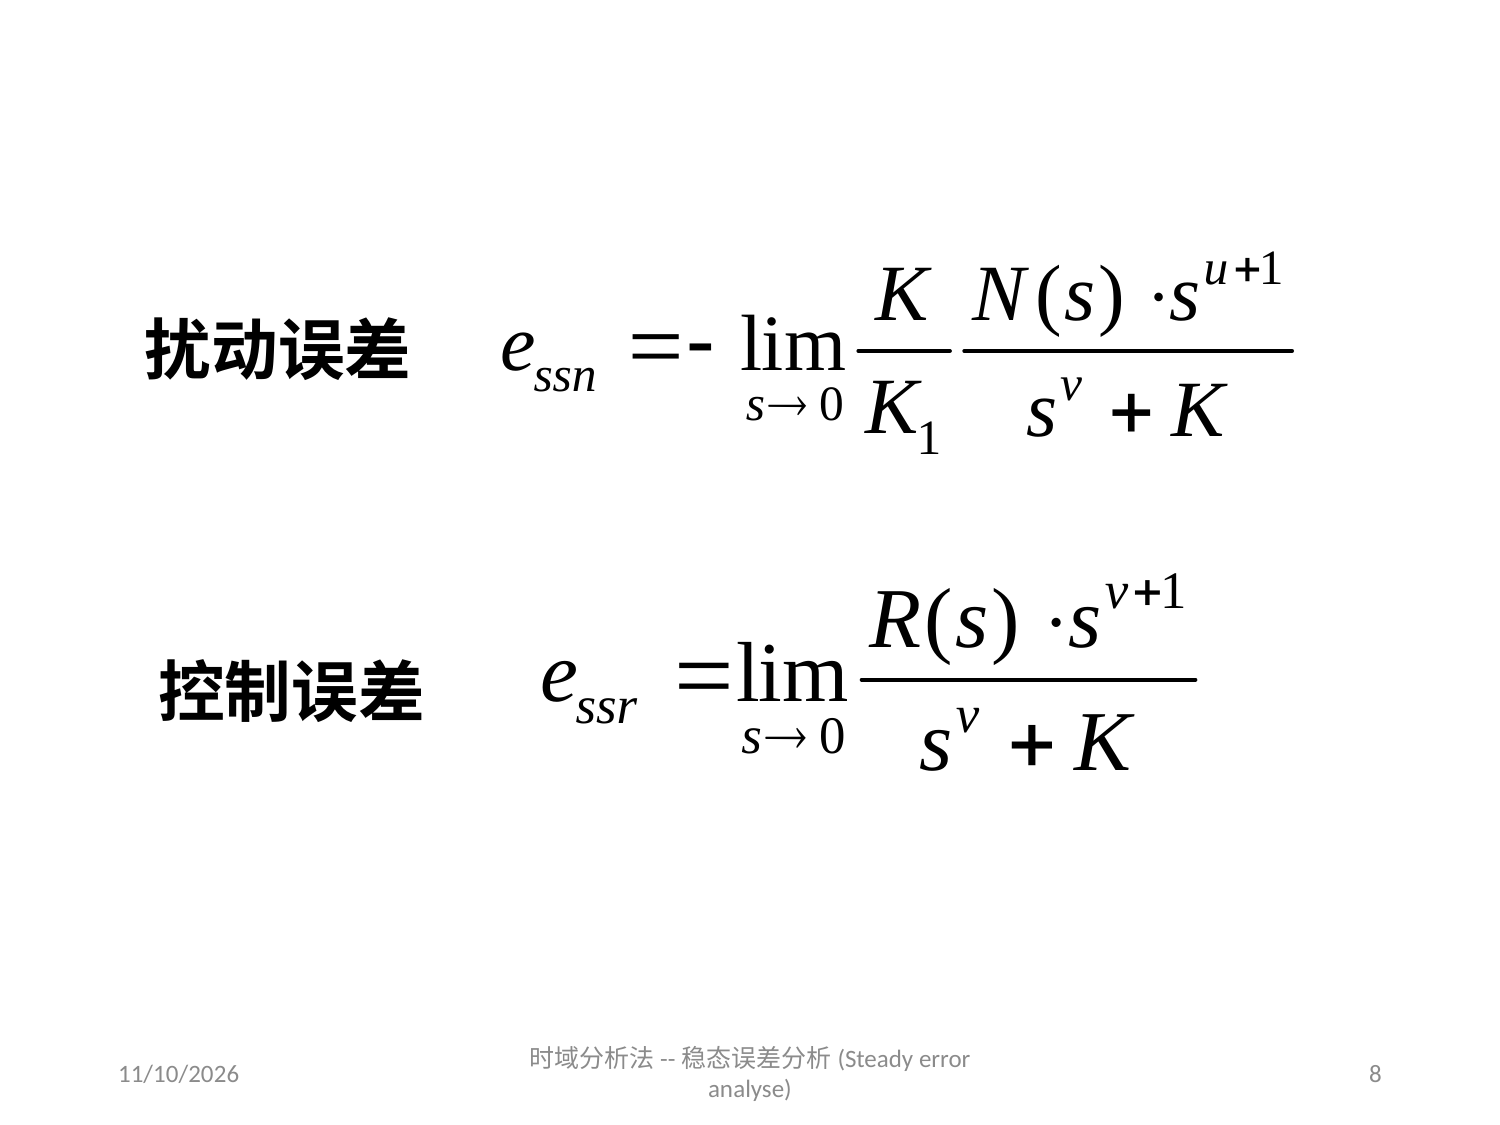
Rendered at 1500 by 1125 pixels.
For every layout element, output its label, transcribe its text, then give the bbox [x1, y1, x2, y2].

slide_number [103, 1042, 441, 1103]
text_box 扰动误差 [129, 300, 463, 395]
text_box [487, 226, 1309, 470]
slide_number 8 [1059, 1042, 1397, 1103]
text_box 控制误差 [143, 642, 477, 737]
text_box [526, 546, 1217, 791]
footer 时域分析法--稳态误差分析(Steady error analyse) [496, 1042, 1004, 1103]
